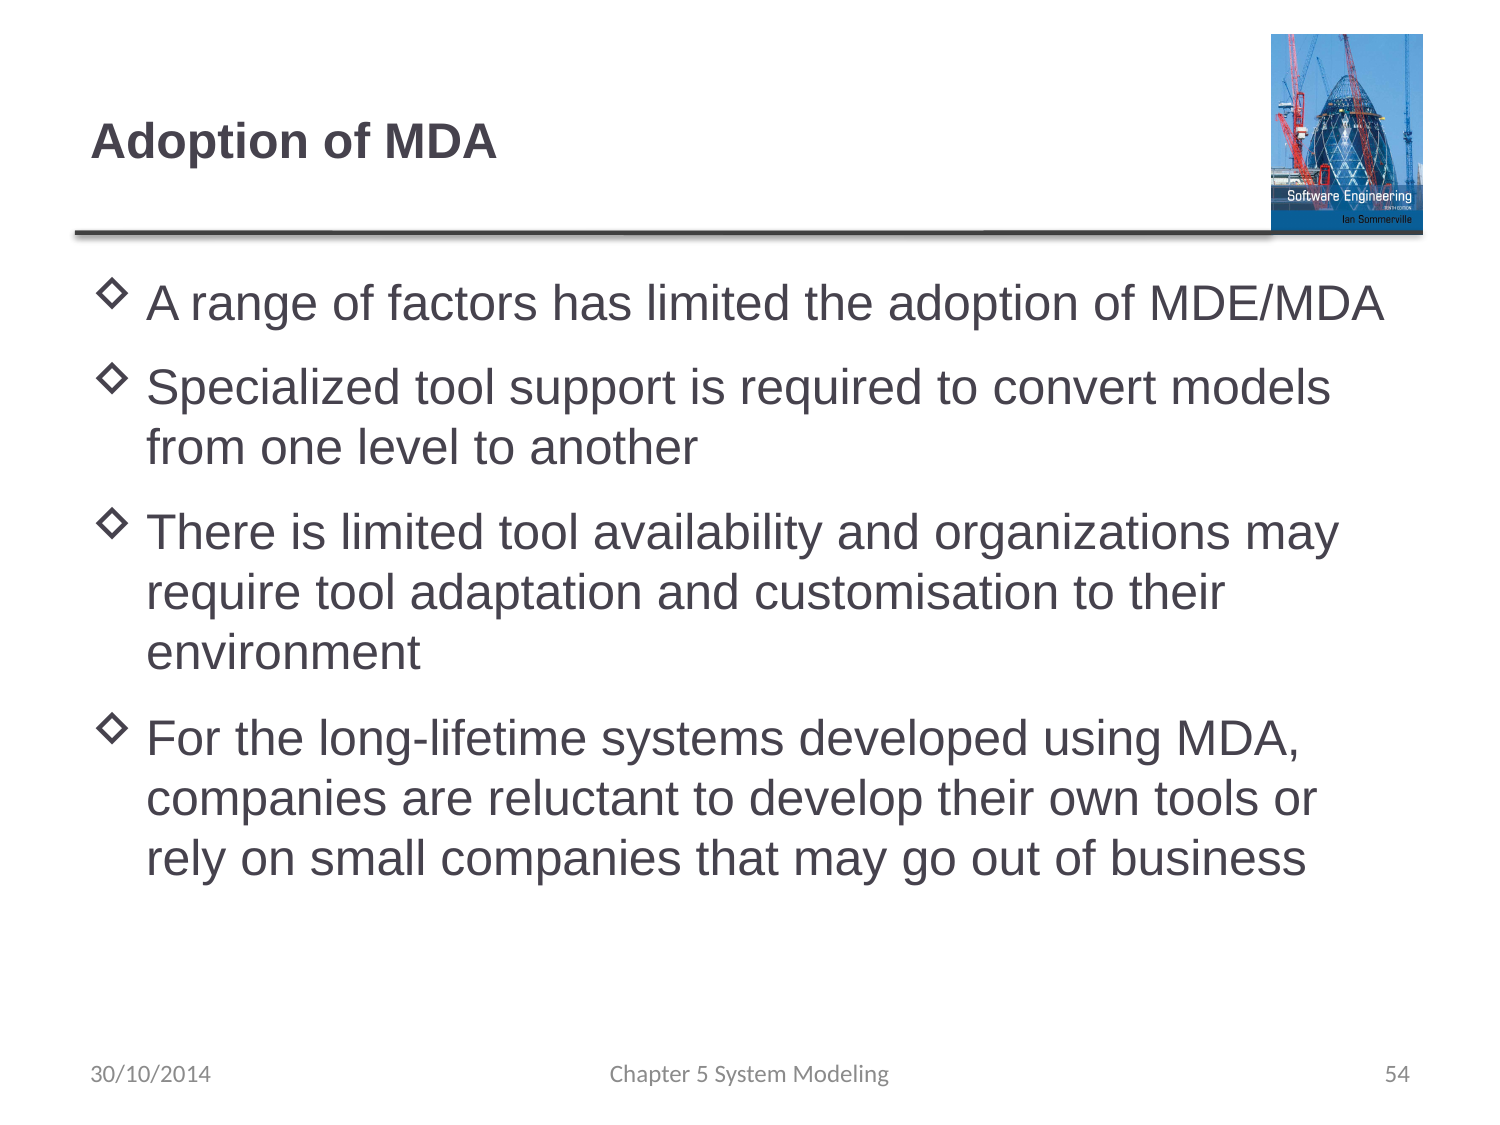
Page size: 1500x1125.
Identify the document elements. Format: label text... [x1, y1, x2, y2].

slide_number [75, 1042, 425, 1103]
footer Chapter 5 System Modeling [512, 1042, 988, 1103]
slide_number 54 [1074, 1042, 1425, 1103]
list A range of factors has limited the adoption of MDE/MDA Specialized tool support is required to convert models from one level to another There is limited tool availability and organizations may require tool adaptation and customisation to their environment For the long-lifetime systems developed using MDA, companies are reluctant to develop their own tools or rely on small companies that may go out of business [75, 262, 1425, 1005]
picture [1271, 34, 1423, 230]
title Adoption of MDA [74, 44, 1272, 233]
